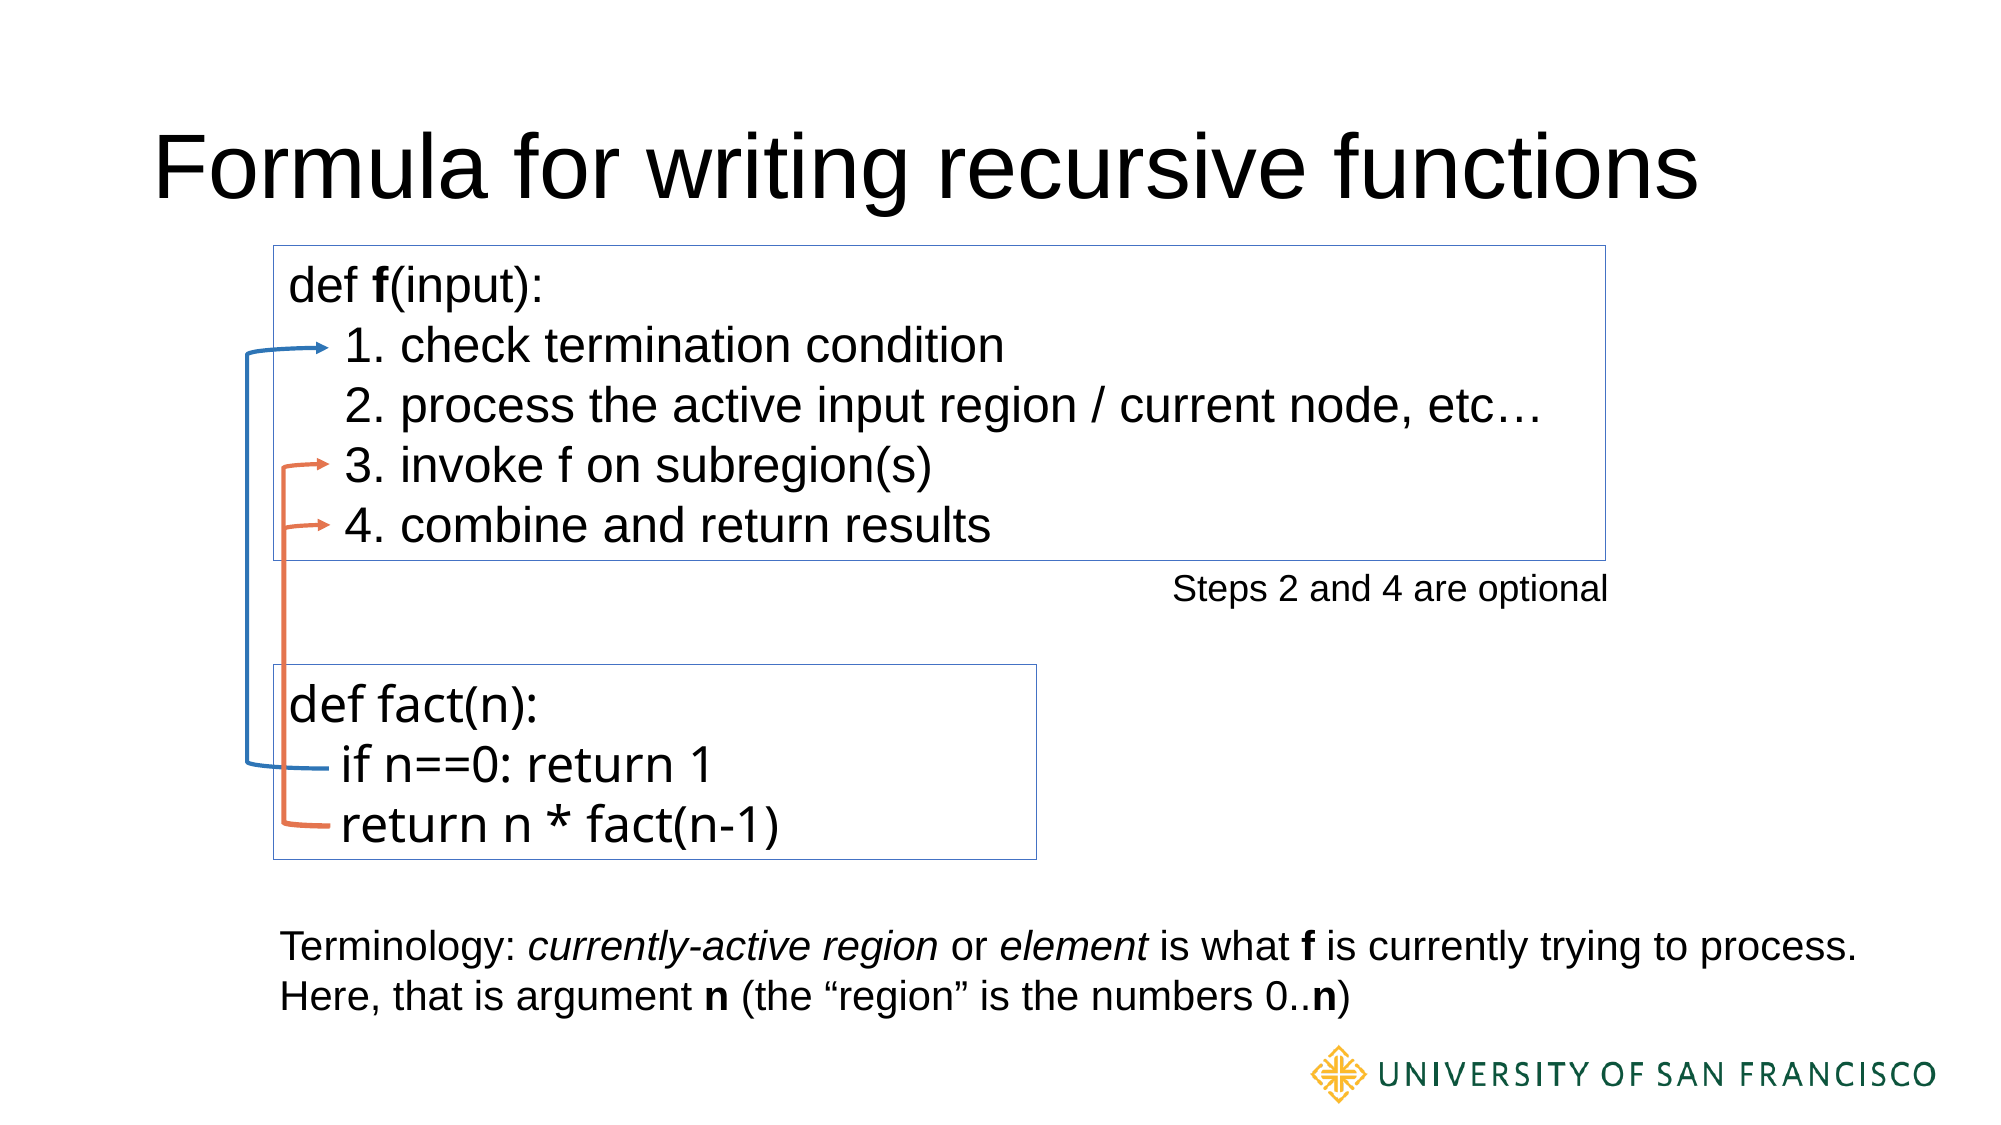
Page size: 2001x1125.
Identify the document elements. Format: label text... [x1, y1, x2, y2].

text_box [283, 518, 331, 826]
text_box Steps 2 and 4 are optional [1157, 556, 1624, 617]
text_box [246, 341, 329, 768]
text_box def f(input): 1. check termination condition 2. process the active input region / current node, etc… 3. invoke f on subregion(s) 4. combine and return results [273, 245, 1606, 561]
title Formula for writing recursive functions [137, 59, 1863, 278]
text_box Terminology: currently-active region or element is what f is currently trying to process. Here, that is argument n (the “region” is the numbers 0..n) [264, 911, 1874, 1027]
text_box def fact(n): if n==0: return 1 return n * fact(n-1) [273, 664, 1037, 860]
text_box [282, 457, 330, 828]
